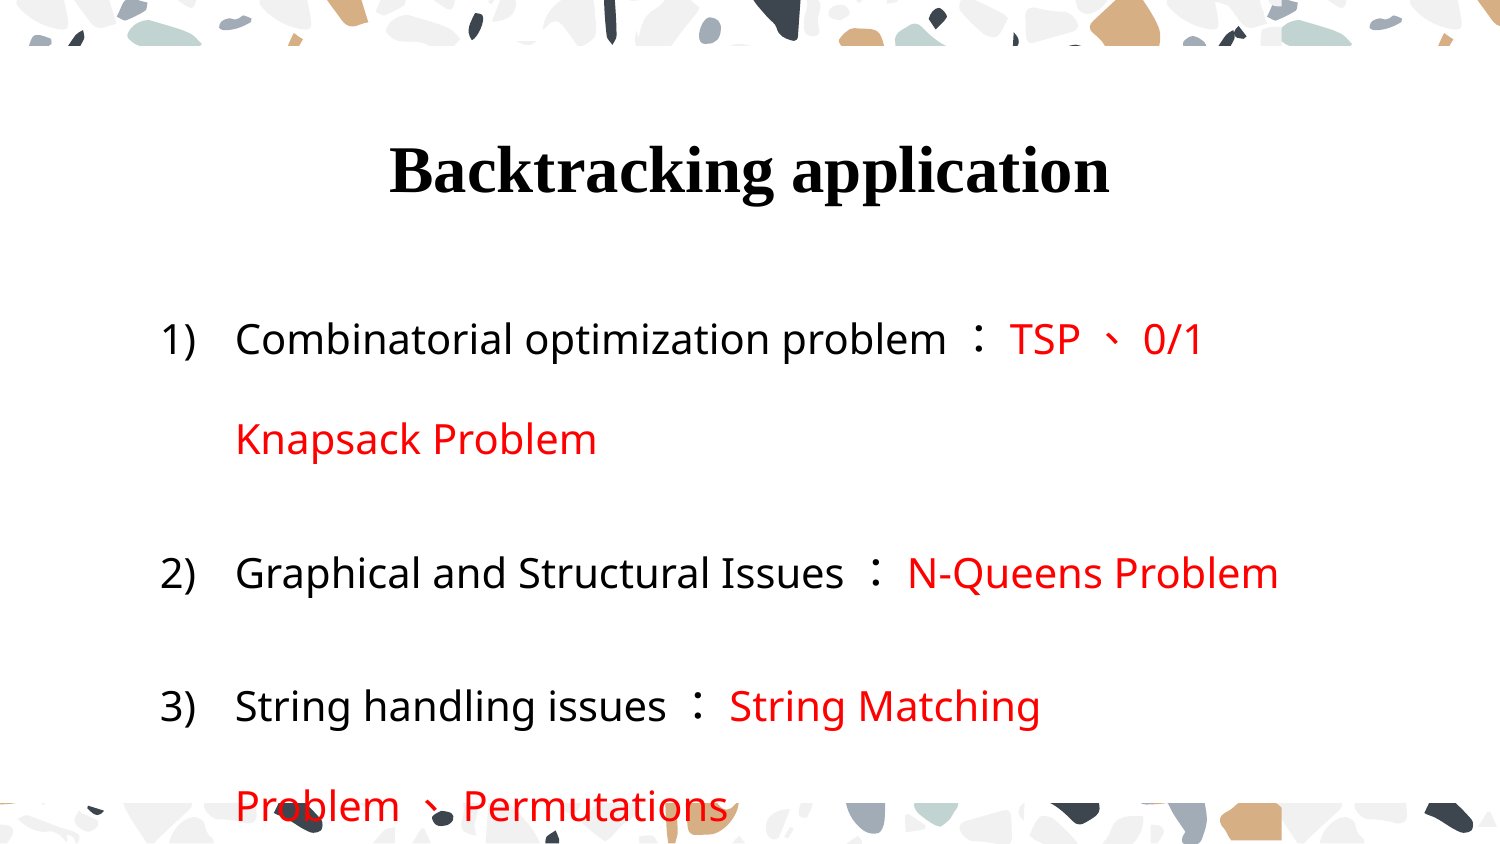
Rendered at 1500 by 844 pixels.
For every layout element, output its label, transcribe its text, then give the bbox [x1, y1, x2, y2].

subtitle Combinatorial optimization problem：TSP、0/1 Knapsack Problem Graphical and Structural Issues：N-Queens Problem String handling issues：String Matching Problem、Permutations [144, 248, 1411, 782]
title Backtracking application [116, 111, 1383, 205]
